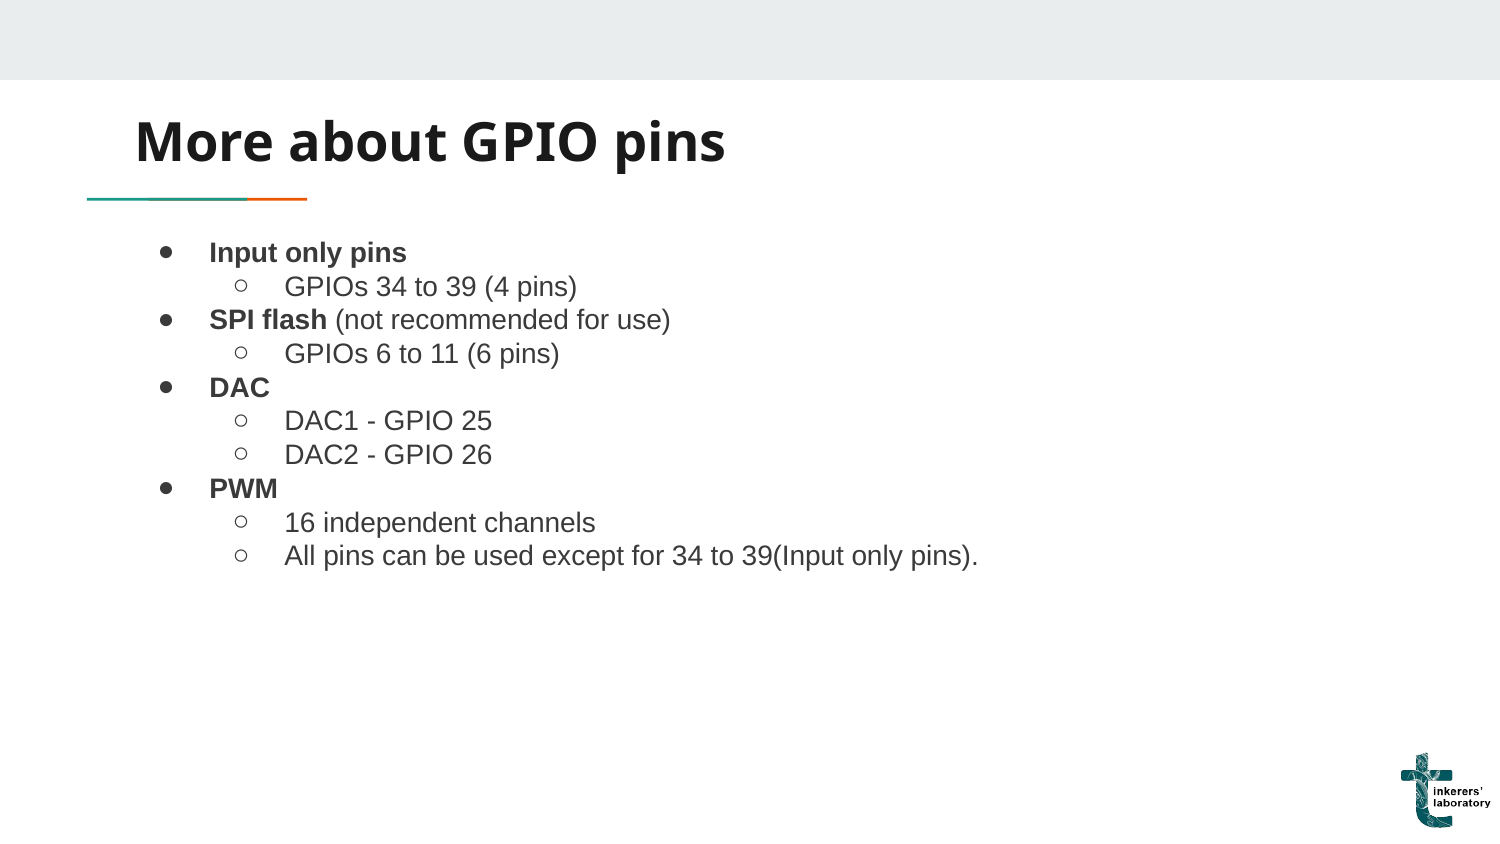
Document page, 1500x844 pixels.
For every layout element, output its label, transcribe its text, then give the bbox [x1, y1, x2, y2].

picture [1392, 735, 1500, 844]
text_box Input only pins GPIOs 34 to 39 (4 pins) SPI flash (not recommended for use) GPIOs 6 to 11 (6 pins) DAC DAC1 - GPIO 25 DAC2 - GPIO 26 PWM 16 independent channels All pins can be used except for 34 to 39(Input only pins). [119, 219, 1393, 330]
title More about GPIO pins [119, 92, 1381, 181]
